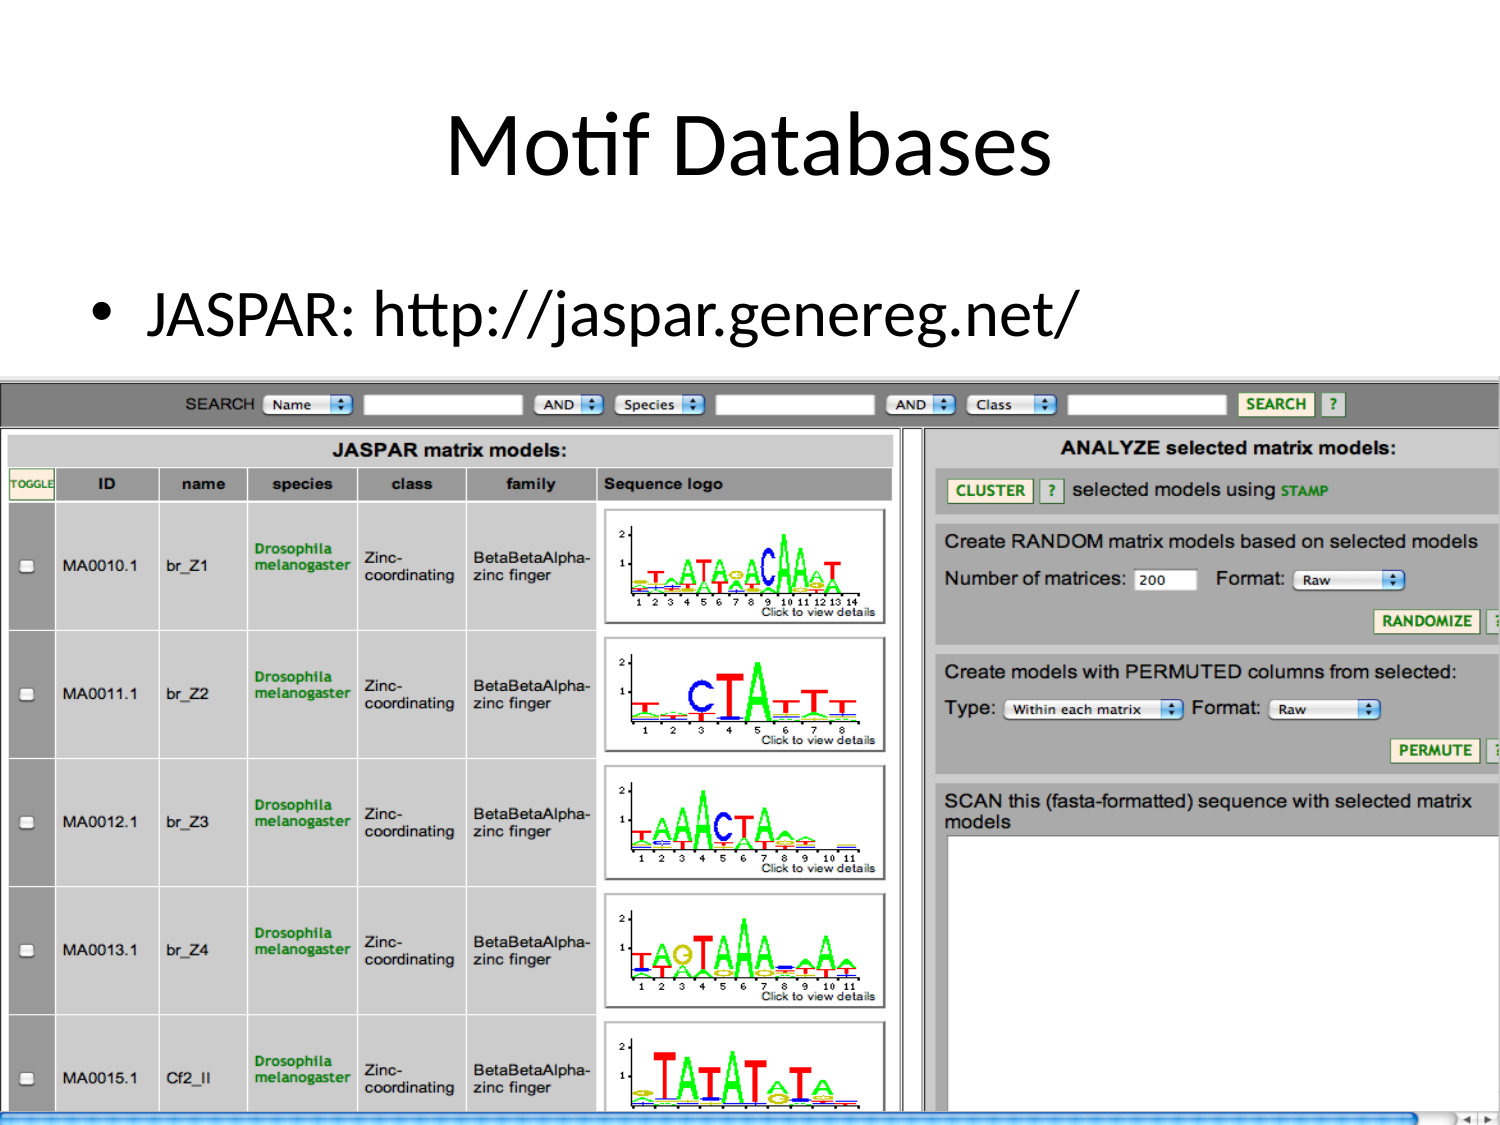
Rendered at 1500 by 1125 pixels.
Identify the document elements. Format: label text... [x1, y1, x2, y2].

picture [0, 375, 1500, 1125]
list JASPAR: http://jaspar.genereg.net/ [75, 262, 1425, 374]
title Motif Databases [75, 45, 1425, 233]
